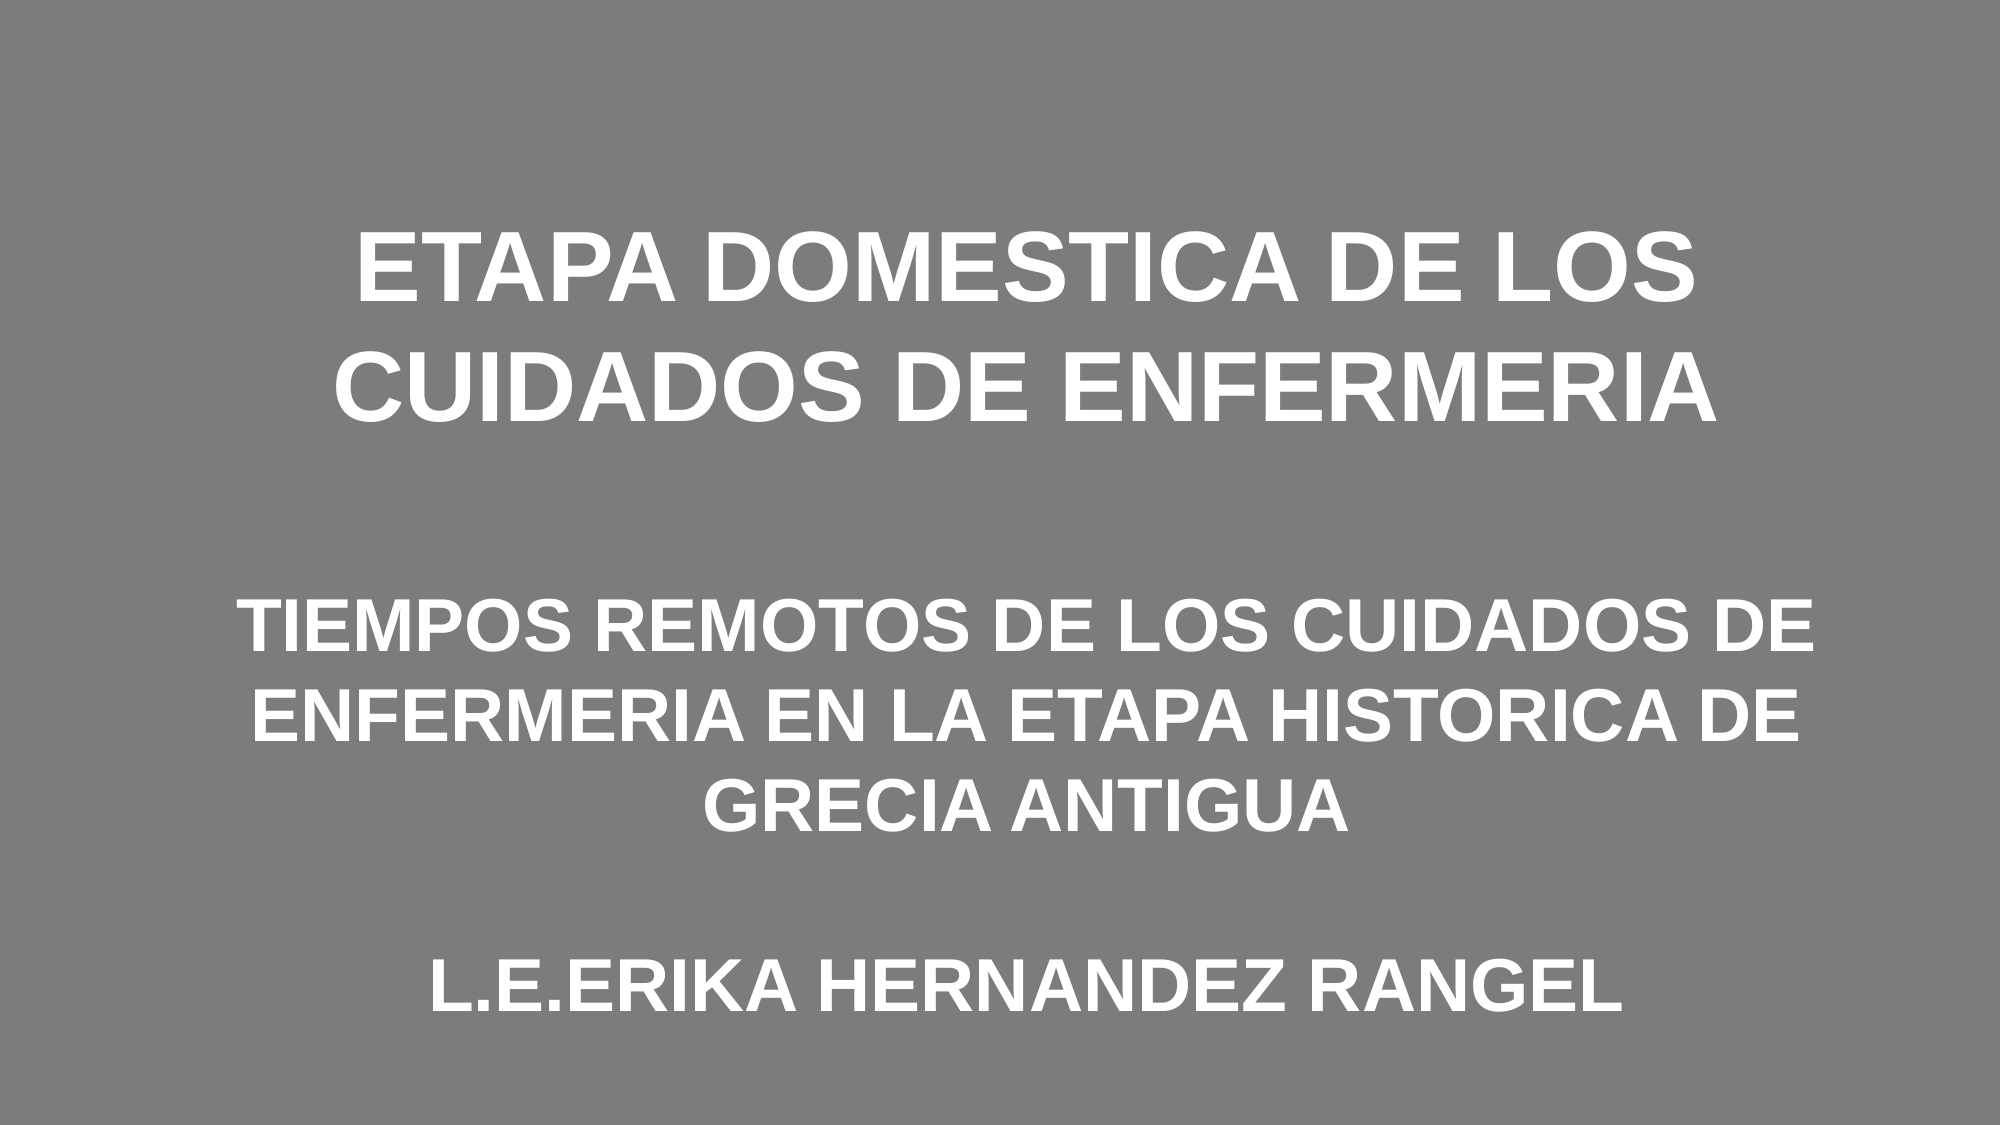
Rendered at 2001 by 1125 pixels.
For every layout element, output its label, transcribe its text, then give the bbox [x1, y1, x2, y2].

text_box ETAPA DOMESTICA DE LOS CUIDADOS DE ENFERMERIA TIEMPOS REMOTOS DE LOS CUIDADOS DE ENFERMERIA EN LA ETAPA HISTORICA DE GRECIA ANTIGUA L.E.ERIKA HERNANDEZ RANGEL [185, 194, 1868, 1034]
